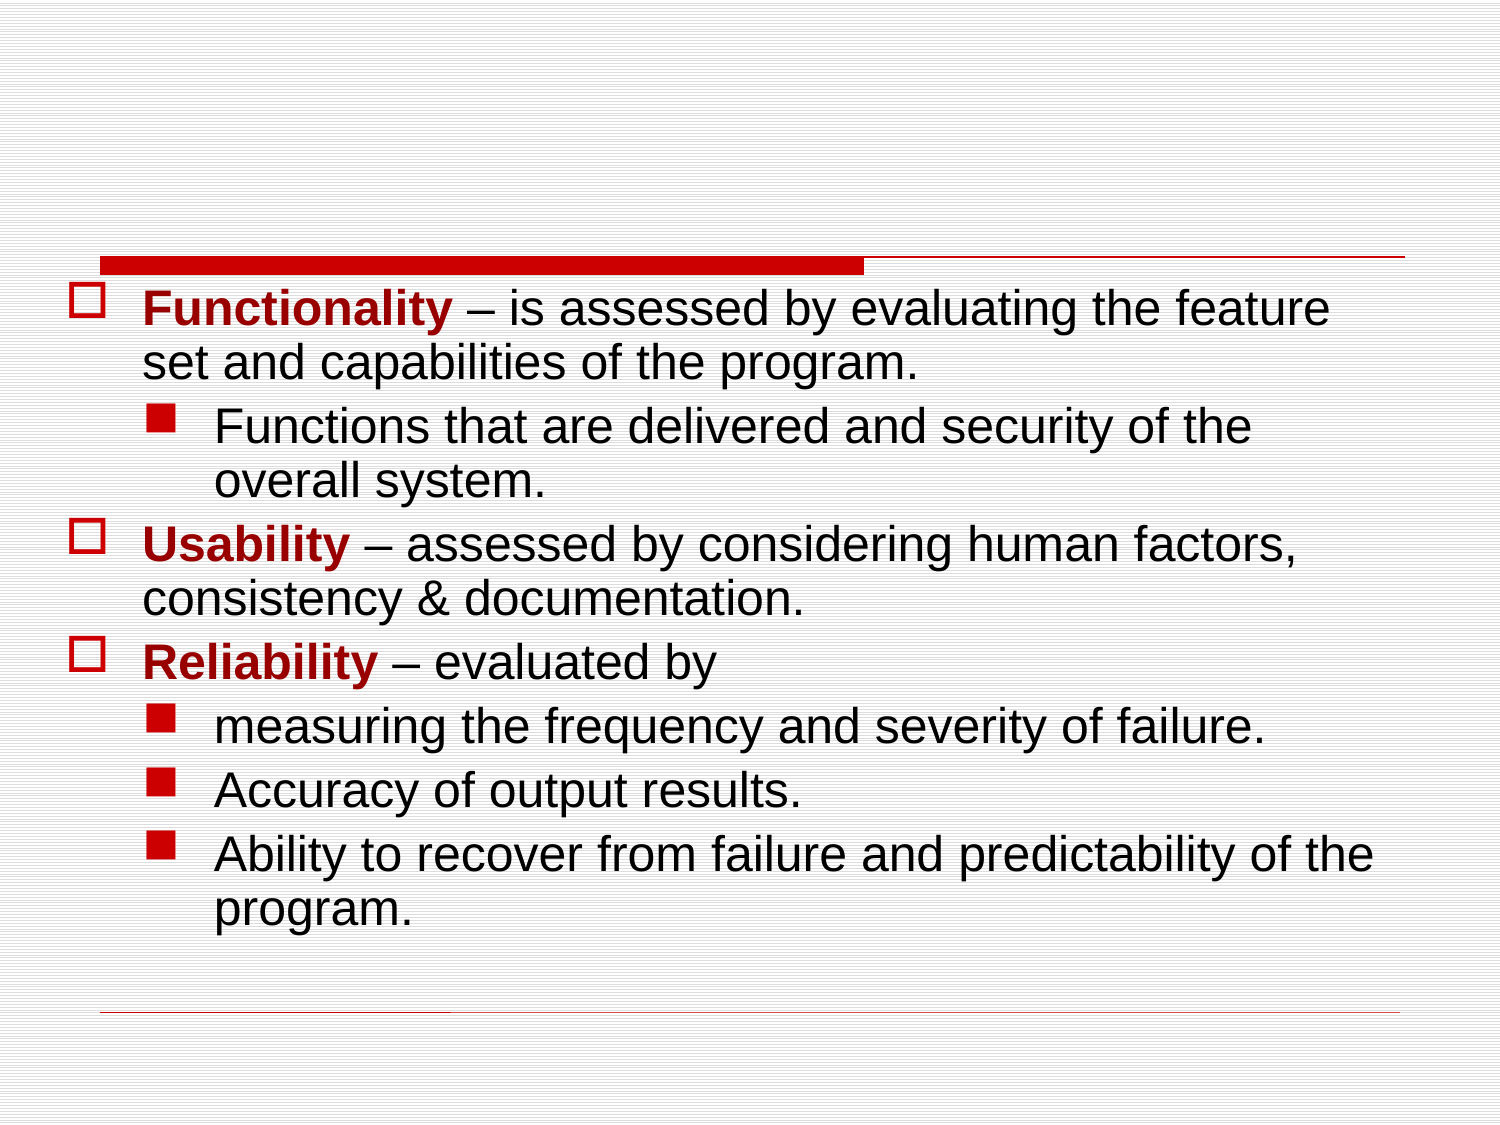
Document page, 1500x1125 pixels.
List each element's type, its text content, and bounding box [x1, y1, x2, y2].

list Functionality – is assessed by evaluating the feature set and capabilities of the program. Functions that are delivered and security of the overall system. Usability – assessed by considering human factors, consistency & documentation. Reliability – evaluated by measuring the frequency and severity of failure. Accuracy of output results. Ability to recover from failure and predictability of the program. [49, 274, 1401, 1076]
